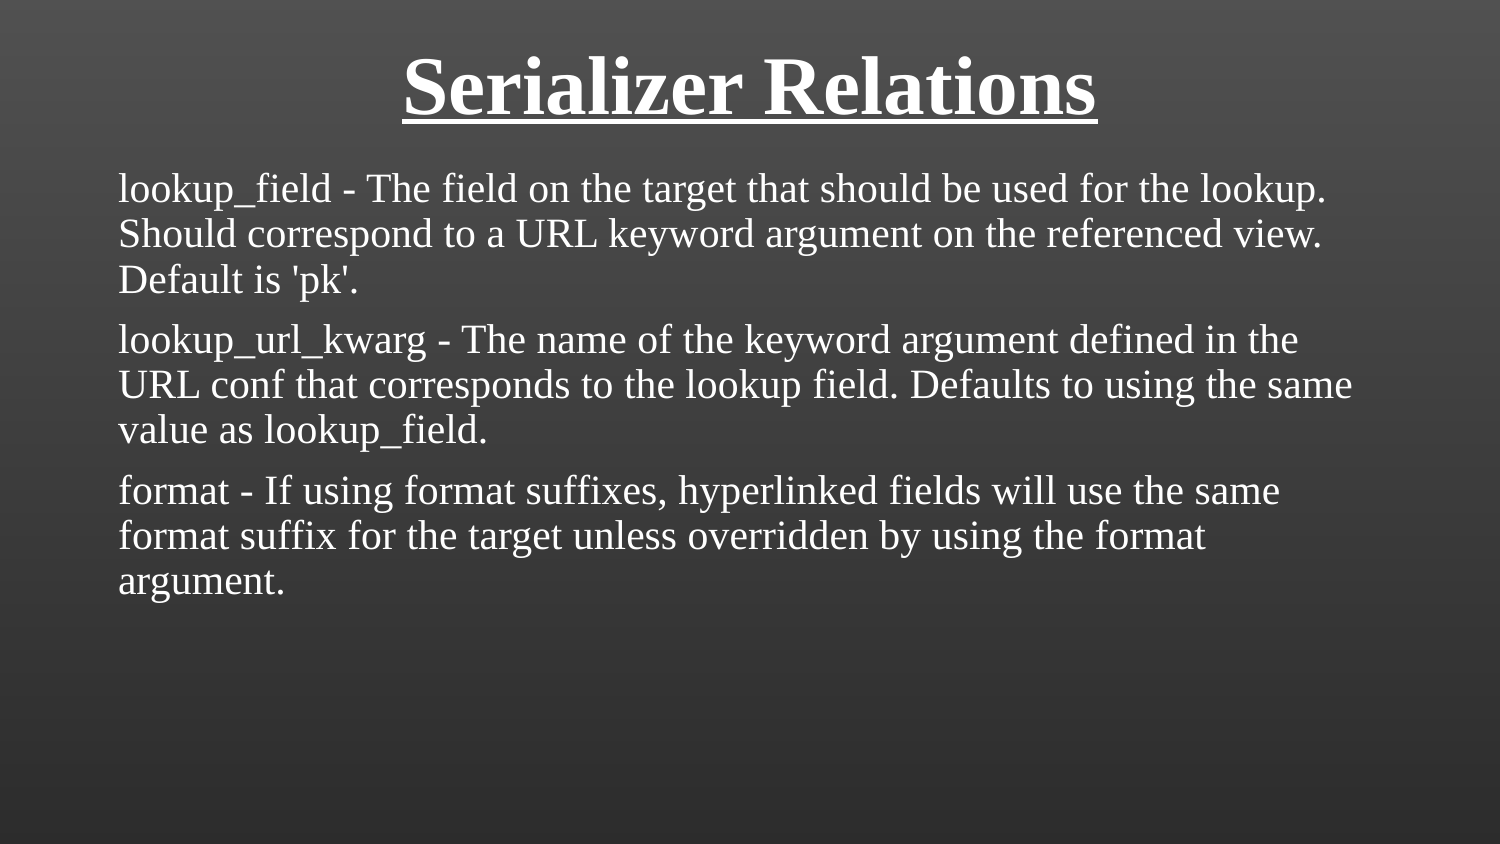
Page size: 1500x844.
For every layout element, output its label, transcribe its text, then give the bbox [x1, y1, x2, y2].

title Serializer Relations [103, 5, 1397, 159]
list lookup_field - The field on the target that should be used for the lookup. Should correspond to a URL keyword argument on the referenced view. Default is 'pk'. lookup_url_kwarg - The name of the keyword argument defined in the URL conf that corresponds to the lookup field. Defaults to using the same value as lookup_field. format - If using format suffixes, hyperlinked fields will use the same format suffix for the target unless overridden by using the format argument. [103, 159, 1397, 810]
